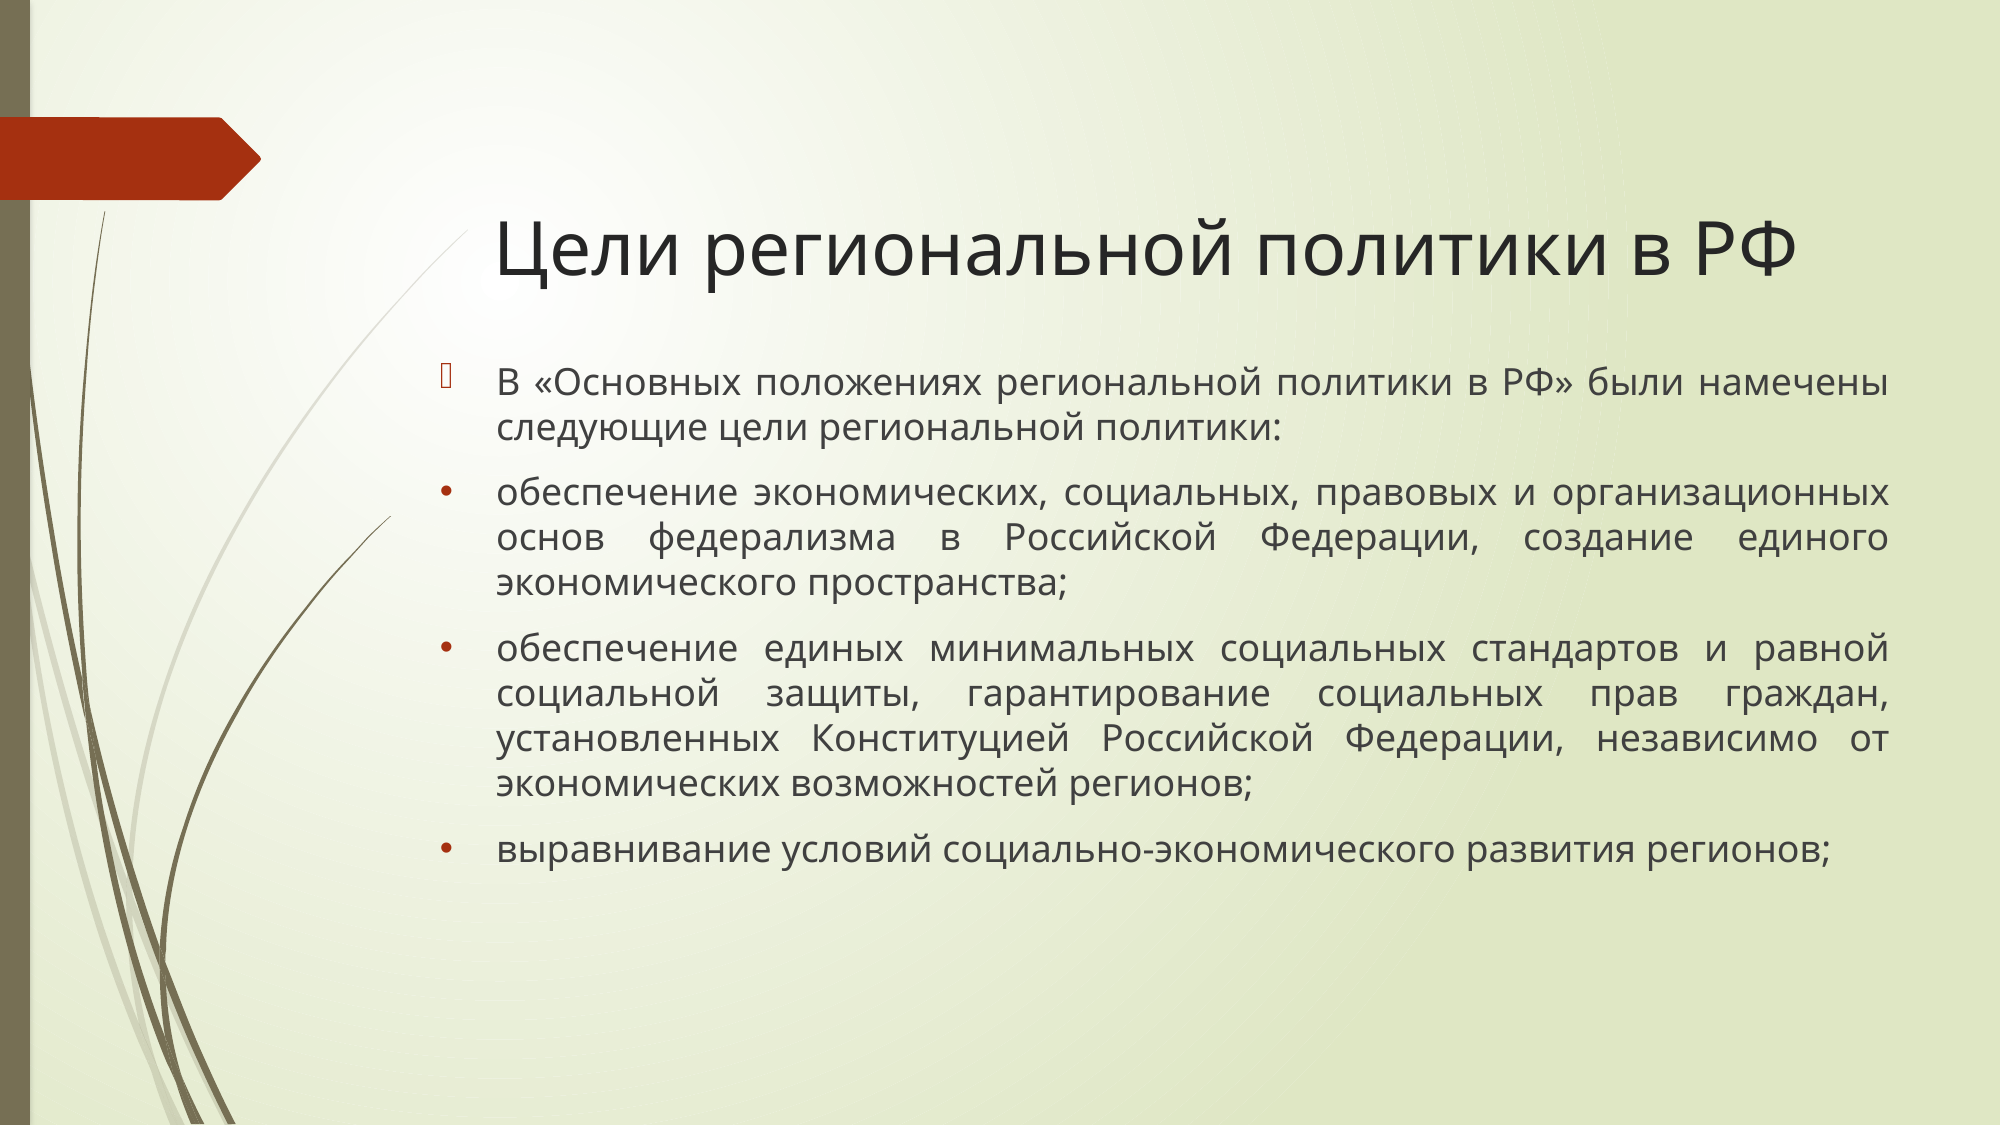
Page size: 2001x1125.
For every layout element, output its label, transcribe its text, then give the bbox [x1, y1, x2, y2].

list В «Основных положениях региональной политики в РФ» были намечены следующие цели региональной политики: обеспечение экономических, социальных, правовых и организационных основ федерализма в Российской Федерации, создание единого экономического пространства; обеспечение единых минимальных социальных стандартов и равной социальной защиты, гарантирование социальных прав граждан, установленных Конституцией Российской Федерации, независимо от экономических возможностей регионов; выравнивание условий социально-экономического развития регионов; [424, 350, 1906, 970]
title Цели региональной политики в РФ [425, 102, 1888, 313]
